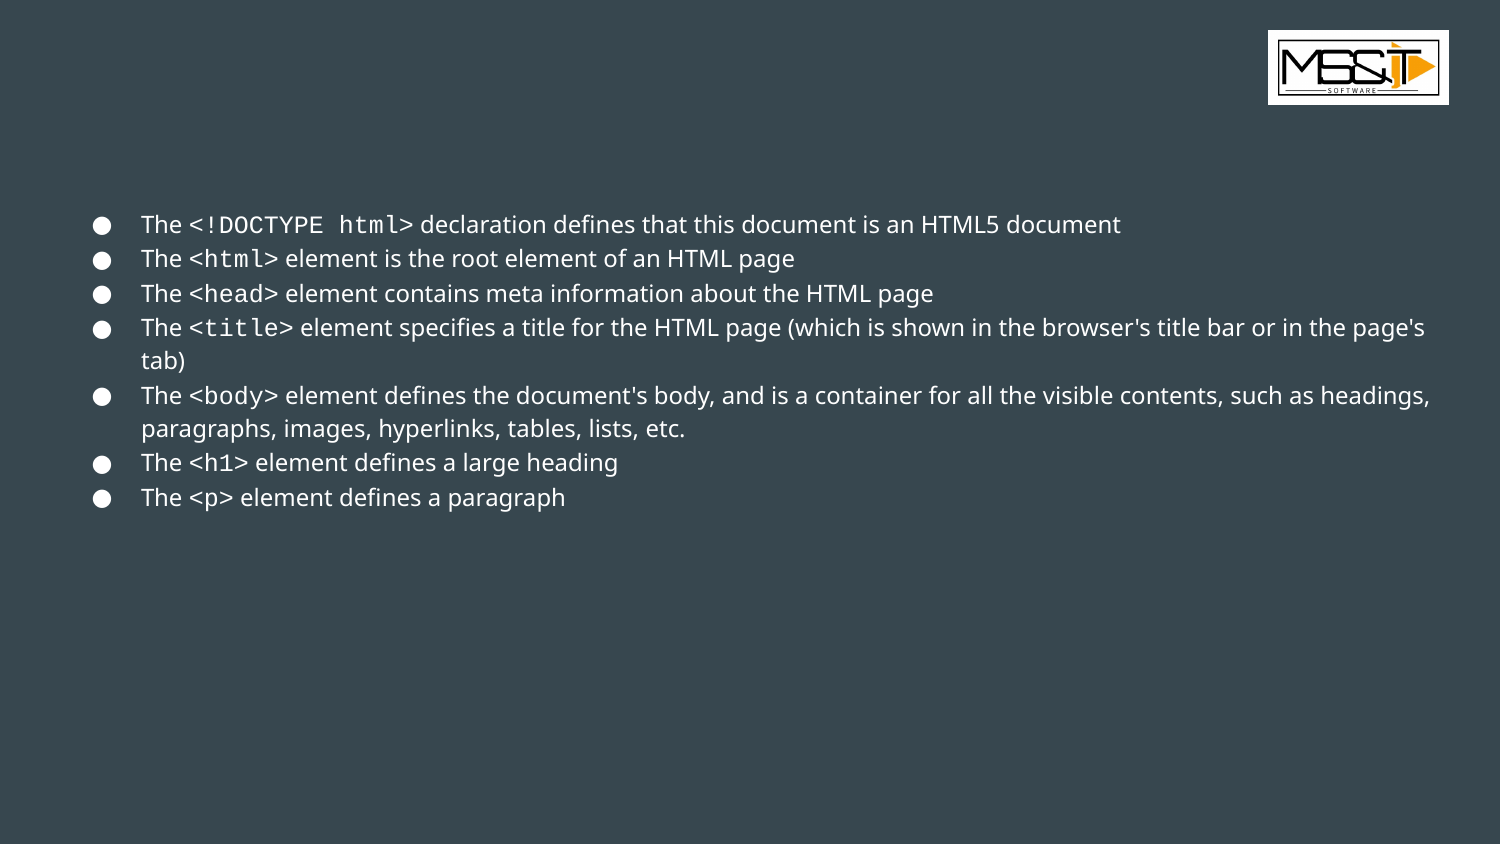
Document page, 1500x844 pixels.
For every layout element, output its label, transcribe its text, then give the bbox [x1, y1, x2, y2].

picture [1268, 30, 1450, 106]
list The <!DOCTYPE html> declaration defines that this document is an HTML5 document The <html> element is the root element of an HTML page The <head> element contains meta information about the HTML page The <title> element specifies a title for the HTML page (which is shown in the browser's title bar or in the page's tab) The <body> element defines the document's body, and is a container for all the visible contents, such as headings, paragraphs, images, hyperlinks, tables, lists, etc. The <h1> element defines a large heading The <p> element defines a paragraph [51, 189, 1449, 750]
